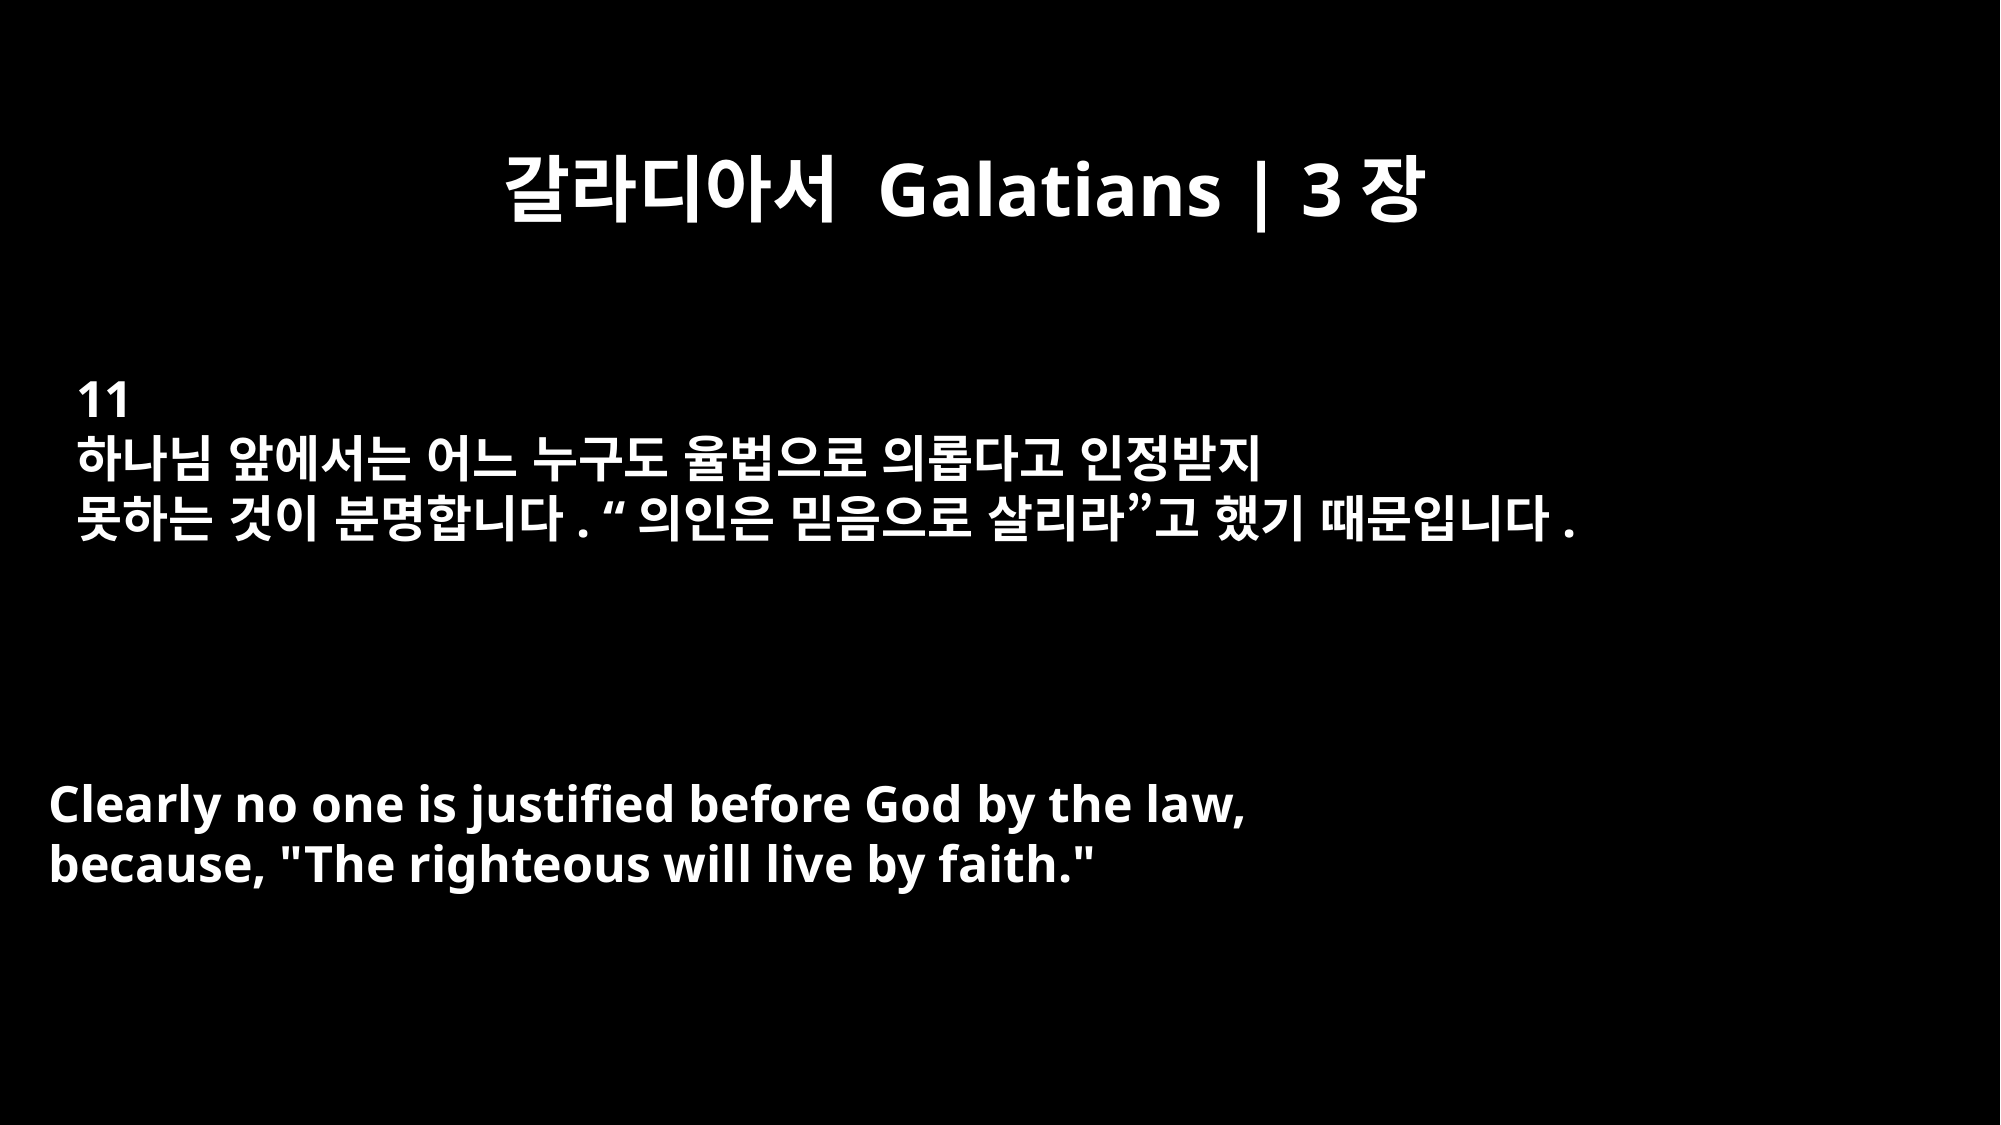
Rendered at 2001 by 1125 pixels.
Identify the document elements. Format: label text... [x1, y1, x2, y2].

text_box Clearly no one is justified before God by the law, because, "The righteous will live by faith." [33, 764, 1262, 900]
text_box 11 하나님 앞에서는 어느 누구도 율법으로 의롭다고 인정받지 못하는 것이 분명합니다. “의인은 믿음으로 살리라”고 했기 때문입니다. [61, 359, 1592, 555]
text_box 갈라디아서 Galatians | 3장 [488, 136, 1443, 239]
